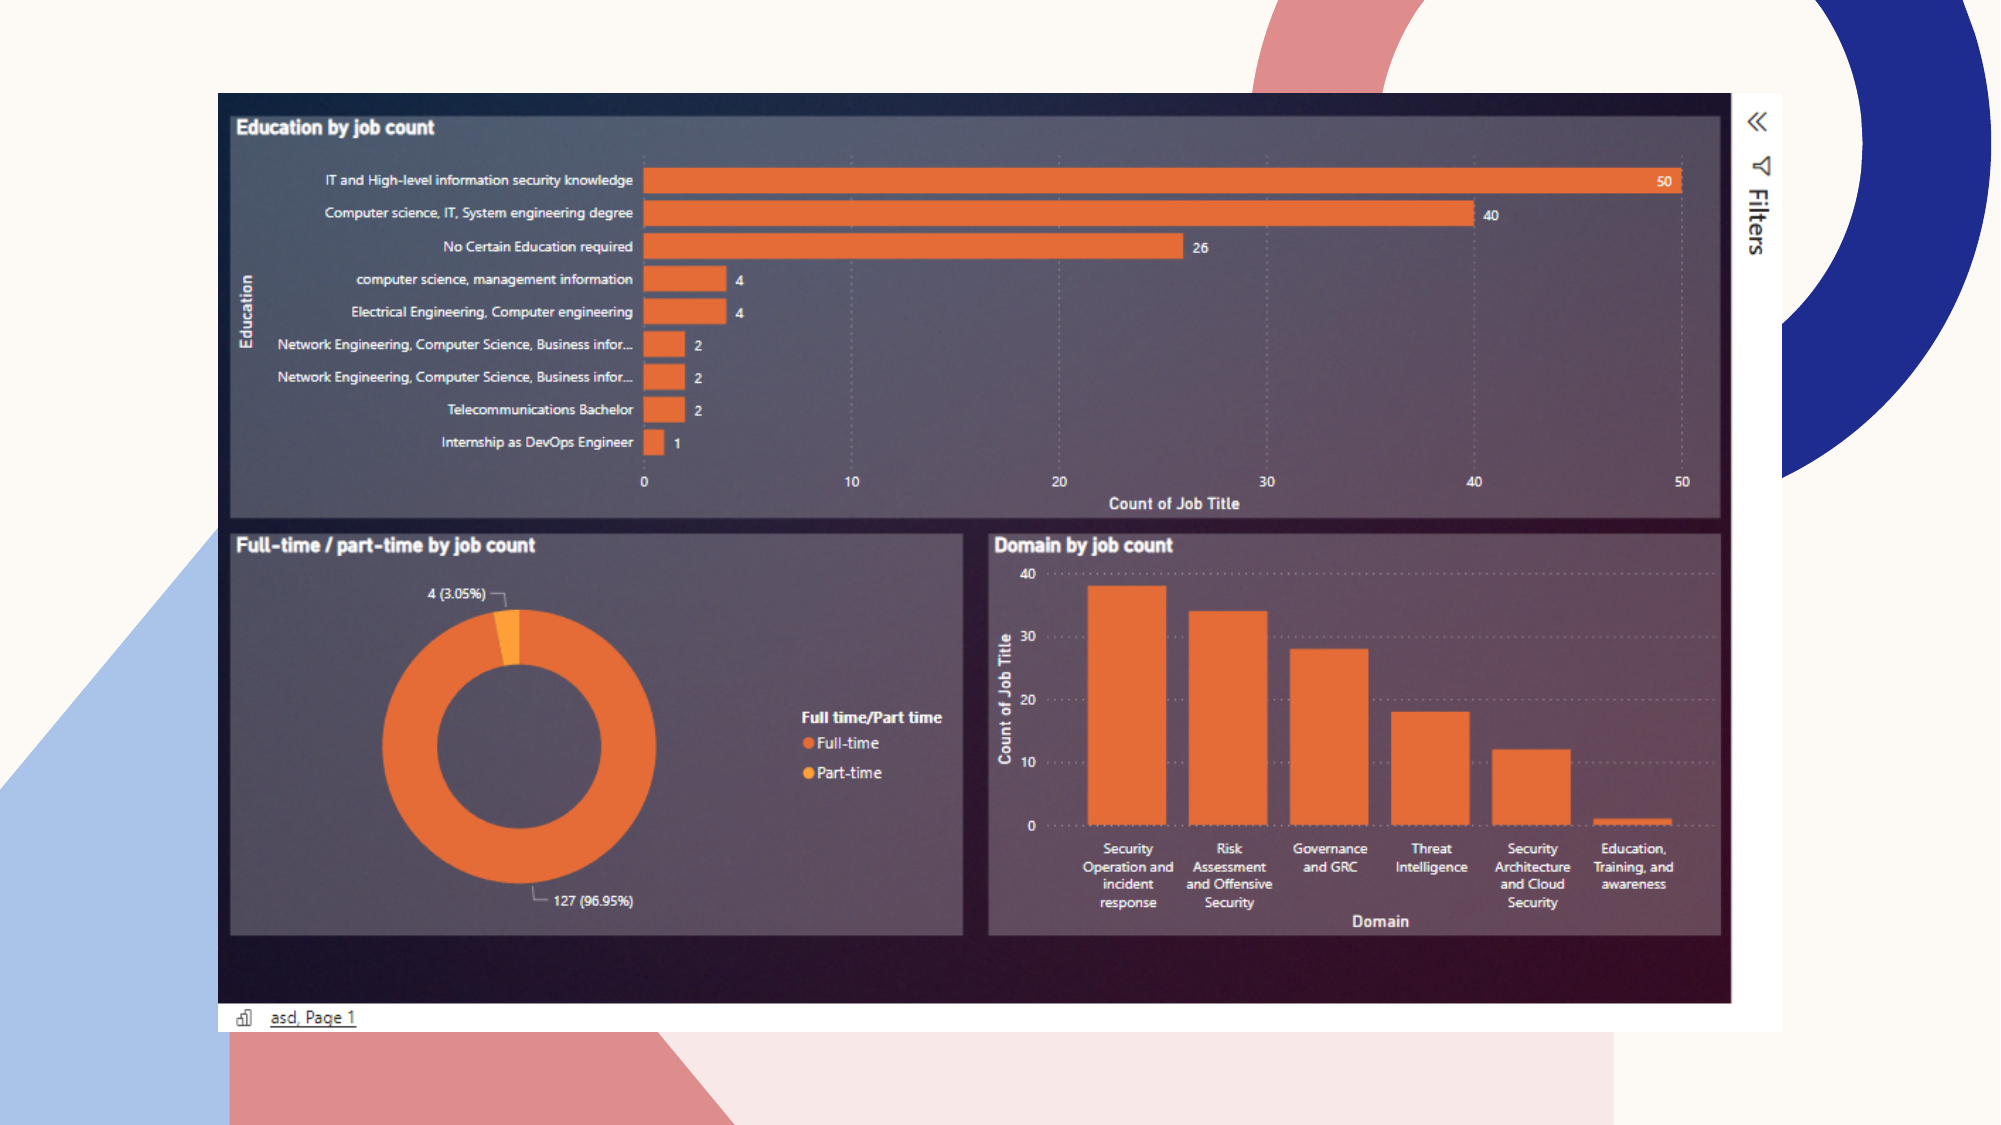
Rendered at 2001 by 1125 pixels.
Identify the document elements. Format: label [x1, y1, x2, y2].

picture [218, 93, 1782, 1032]
